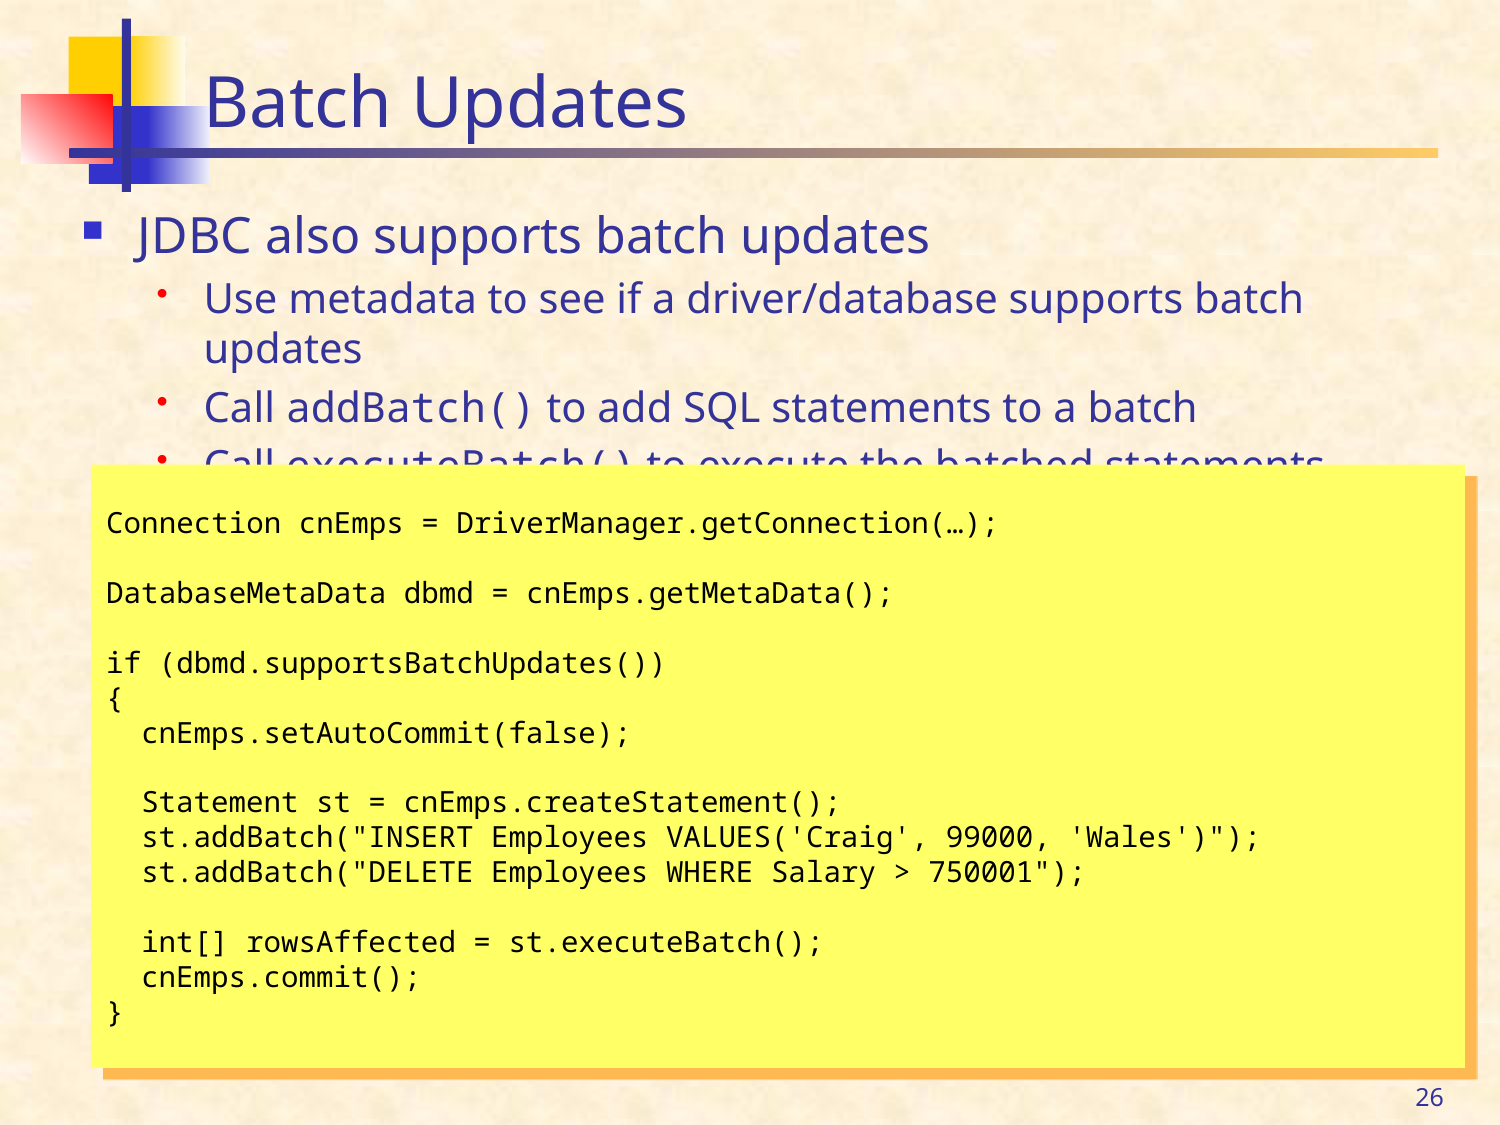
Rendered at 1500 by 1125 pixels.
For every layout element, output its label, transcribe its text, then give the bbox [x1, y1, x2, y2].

list JDBC also supports batch updates Use metadata to see if a driver/database supports batch updates Call addBatch() to add SQL statements to a batch Call executeBatch() to execute the batched statements [66, 196, 1460, 1007]
title Batch Updates [188, 34, 1468, 150]
footer 26 [983, 1081, 1460, 1123]
picture [0, 0, 1500, 1125]
text_box Connection cnEmps = DriverManager.getConnection(…); DatabaseMetaData dbmd = cnEmps.getMetaData(); if (dbmd.supportsBatchUpdates()) { cnEmps.setAutoCommit(false); Statement st = cnEmps.createStatement(); st.addBatch("INSERT Employees VALUES('Craig', 99000, 'Wales')"); st.addBatch("DELETE Employees WHERE Salary > 750001"); int[] rowsAffected = st.executeBatch(); cnEmps.commit(); } [91, 464, 1465, 1068]
